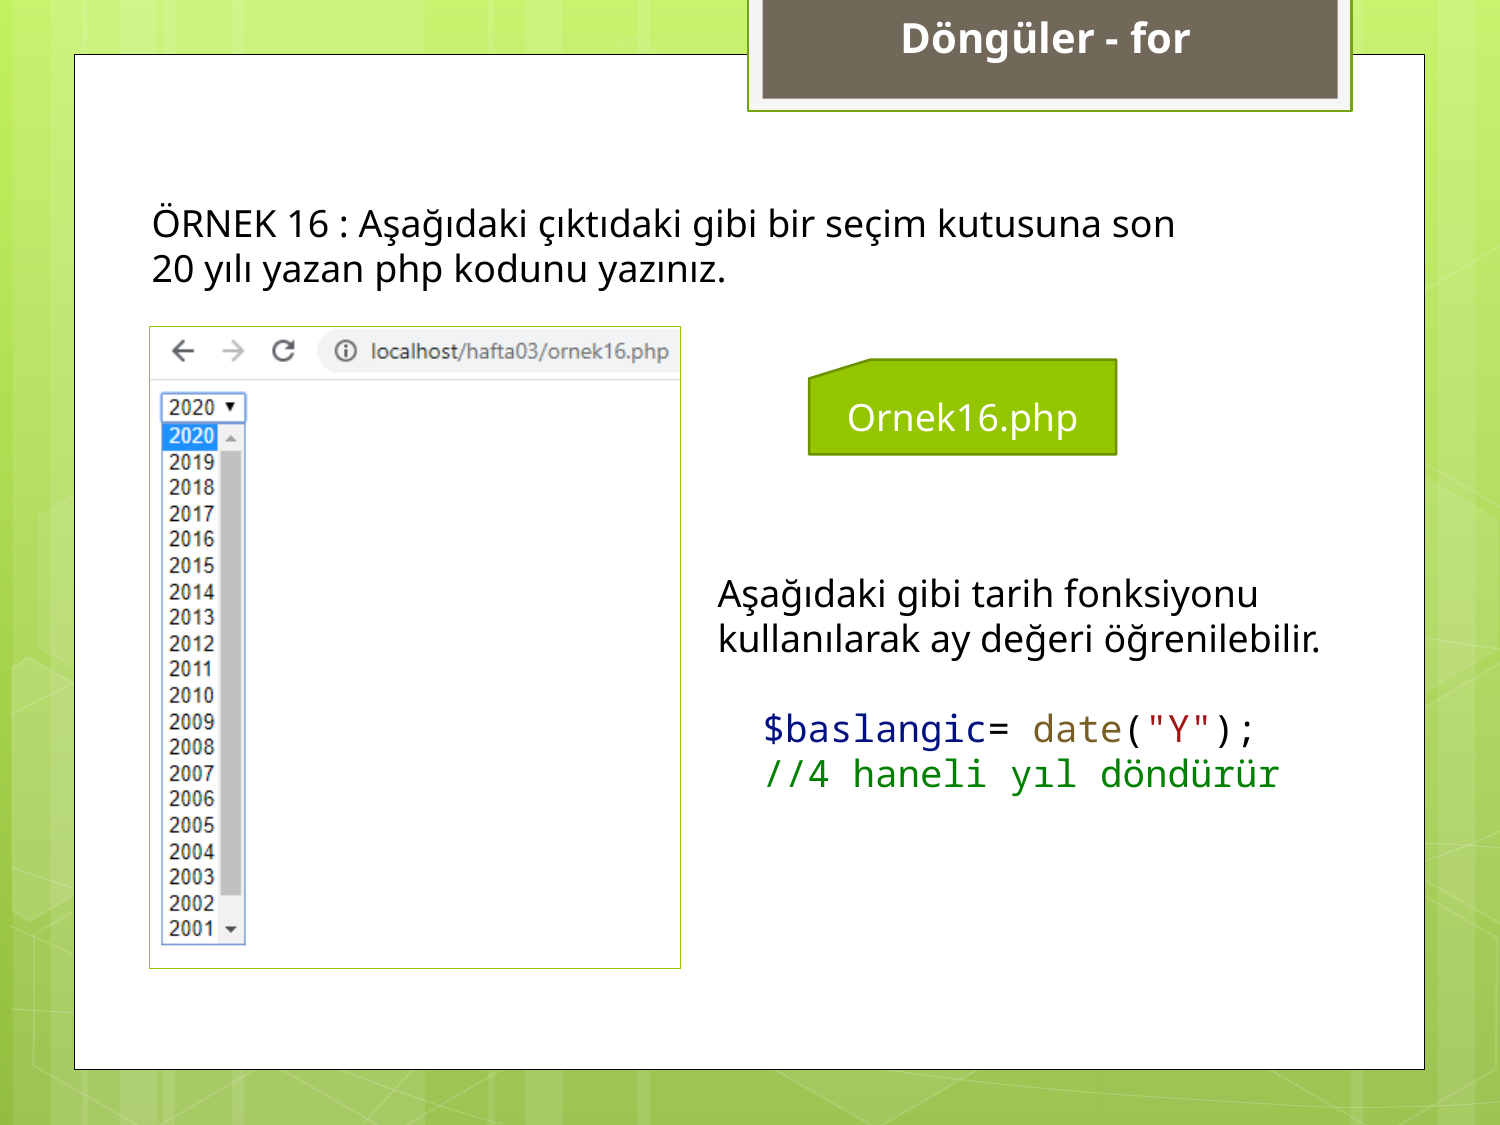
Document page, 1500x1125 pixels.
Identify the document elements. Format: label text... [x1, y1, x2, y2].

text_box Ornek16.php [807, 358, 1118, 456]
text_box Döngüler - for [885, 4, 1207, 70]
text_box ÖRNEK 16 : Aşağıdaki çıktıdaki gibi bir seçim kutusuna son 20 yılı yazan php kodunu yazınız. [136, 192, 1224, 298]
picture [148, 325, 681, 969]
text_box Aşağıdaki gibi tarih fonksiyonu kullanılarak ay değeri öğrenilebilir. $baslangic= date("Y"); //4 haneli yıl döndürür [702, 562, 1453, 803]
